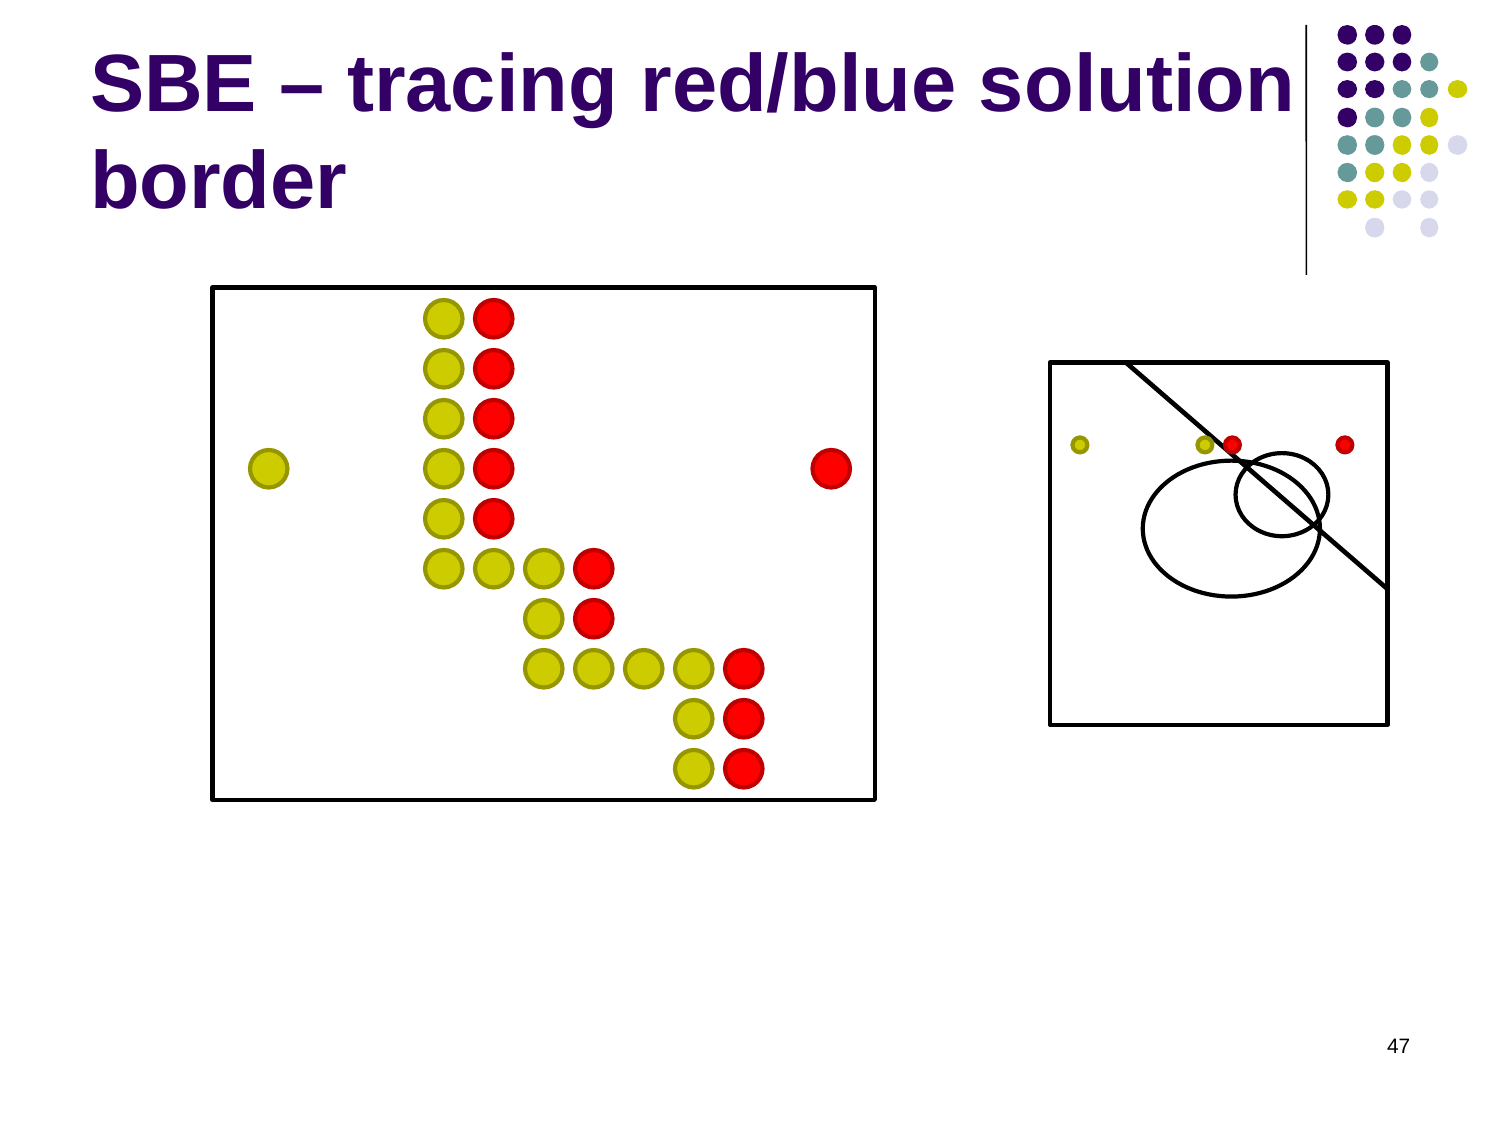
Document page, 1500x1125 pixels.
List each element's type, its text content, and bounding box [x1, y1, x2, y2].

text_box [1049, 362, 1388, 726]
slide_number 47 [1074, 1024, 1426, 1101]
title SBE – tracing red/blue solution border [75, 20, 1313, 233]
text_box [210, 285, 877, 802]
